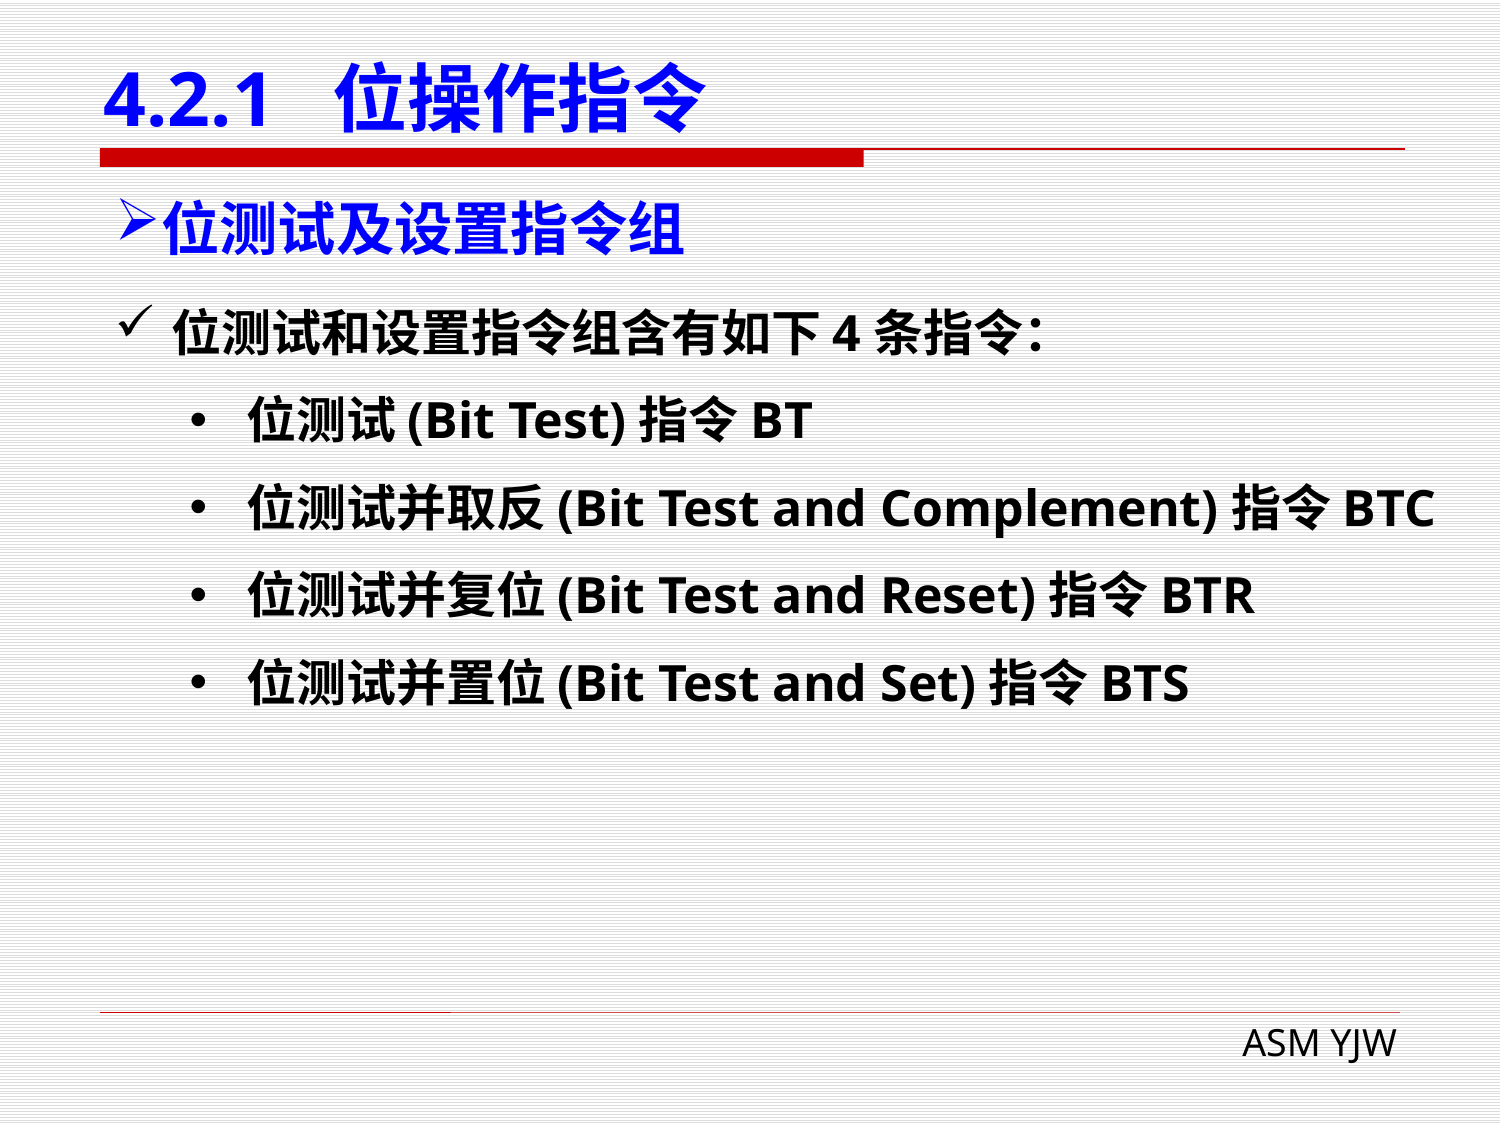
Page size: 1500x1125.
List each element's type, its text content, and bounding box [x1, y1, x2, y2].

text_box 位测试和设置指令组含有如下4条指令： 位测试(Bit Test)指令BT 位测试并取反(Bit Test and Complement)指令BTC 位测试并复位(Bit Test and Reset)指令BTR 位测试并置位(Bit Test and Set)指令BTS [99, 278, 1459, 719]
text_box 位测试及设置指令组 [100, 184, 1400, 270]
title 4.2.1 位操作指令 [88, 42, 1448, 149]
